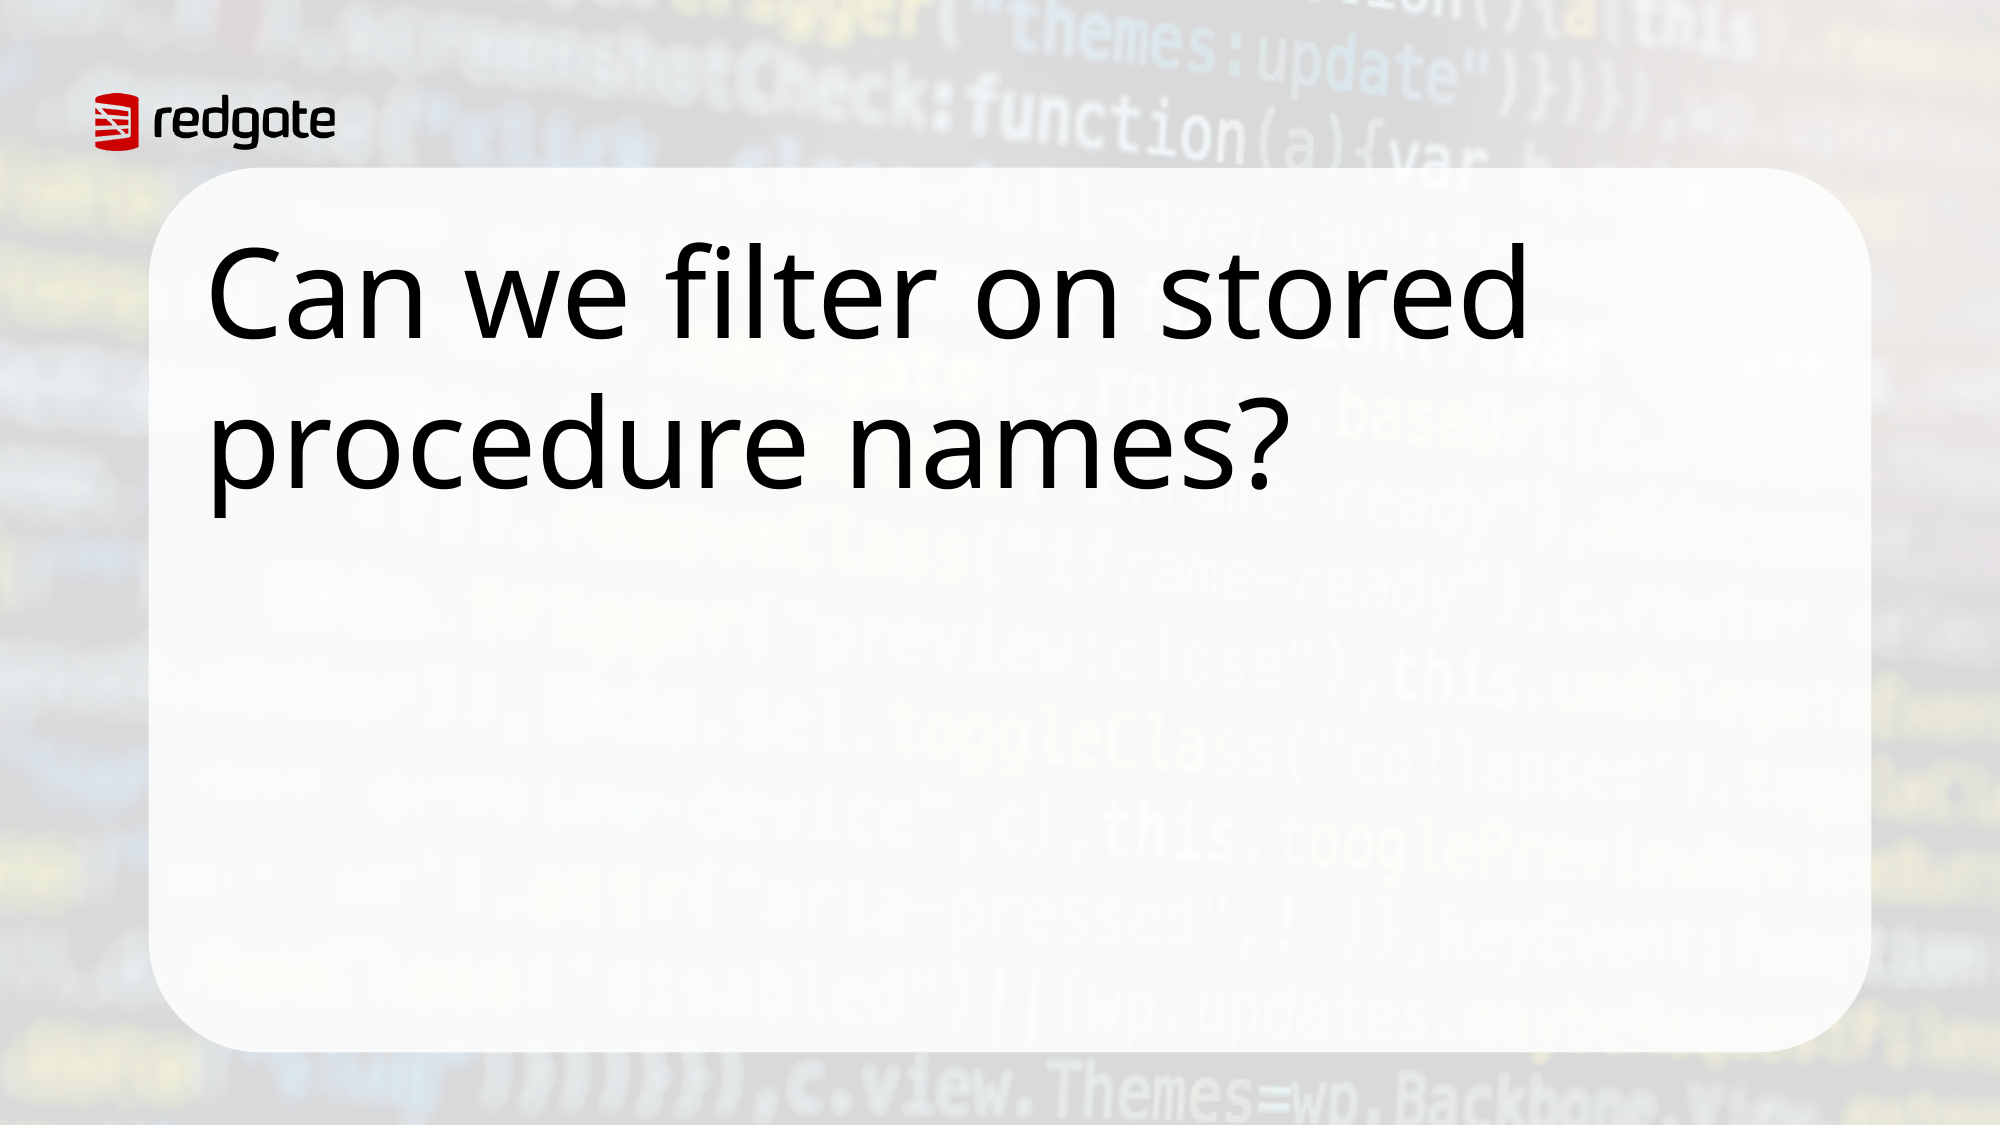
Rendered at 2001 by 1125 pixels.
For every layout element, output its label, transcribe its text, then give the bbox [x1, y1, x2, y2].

list Can we filter on stored procedure names? [189, 206, 1821, 796]
